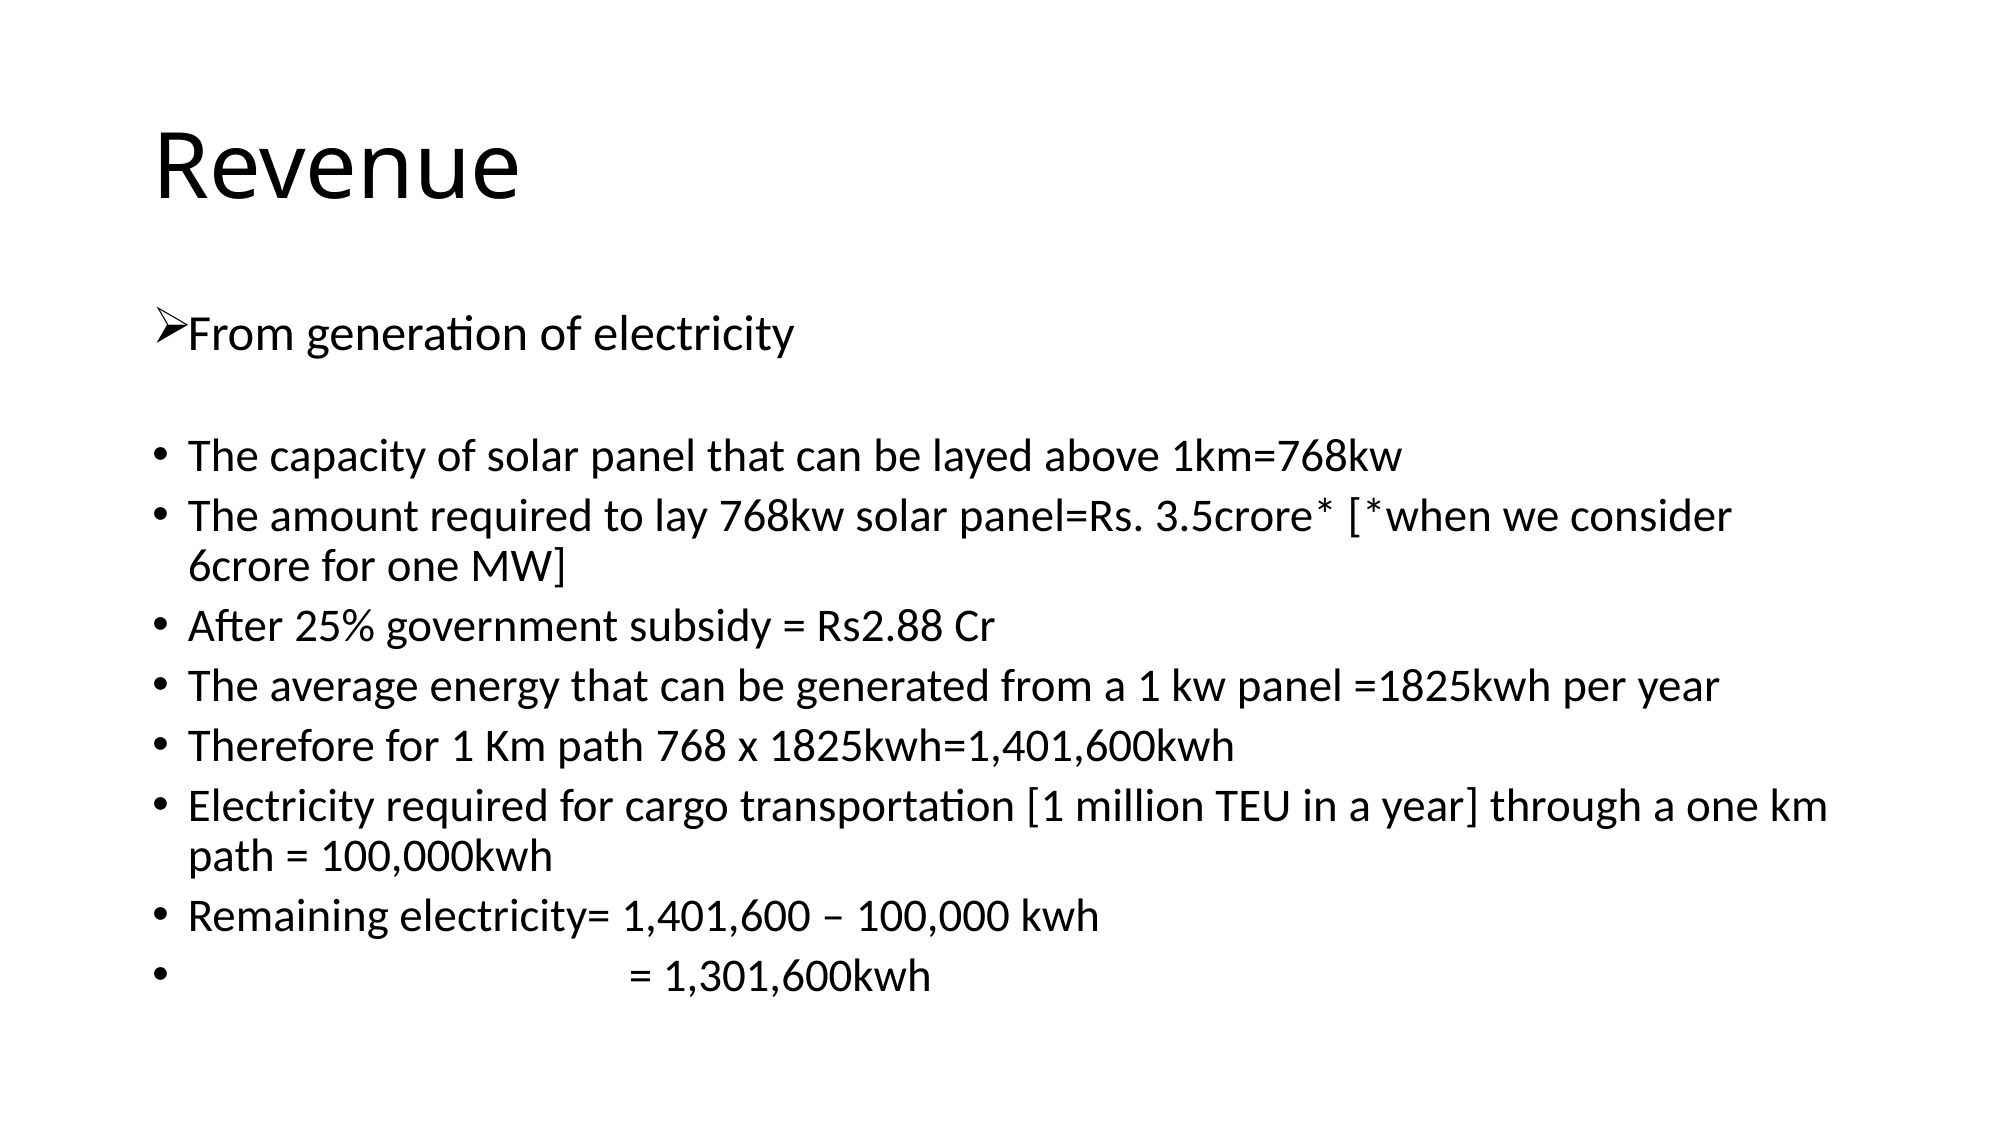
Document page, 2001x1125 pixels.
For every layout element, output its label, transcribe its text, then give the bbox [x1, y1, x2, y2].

title Revenue [137, 59, 1863, 278]
list From generation of electricity The capacity of solar panel that can be layed above 1km=768kw The amount required to lay 768kw solar panel=Rs. 3.5crore* [*when we consider 6crore for one MW] After 25% government subsidy = Rs2.88 Cr The average energy that can be generated from a 1 kw panel =1825kwh per year Therefore for 1 Km path 768 x 1825kwh=1,401,600kwh Electricity required for cargo transportation [1 million TEU in a year] through a one km path = 100,000kwh Remaining electricity= 1,401,600 – 100,000 kwh = 1,301,600kwh [137, 299, 1863, 1014]
